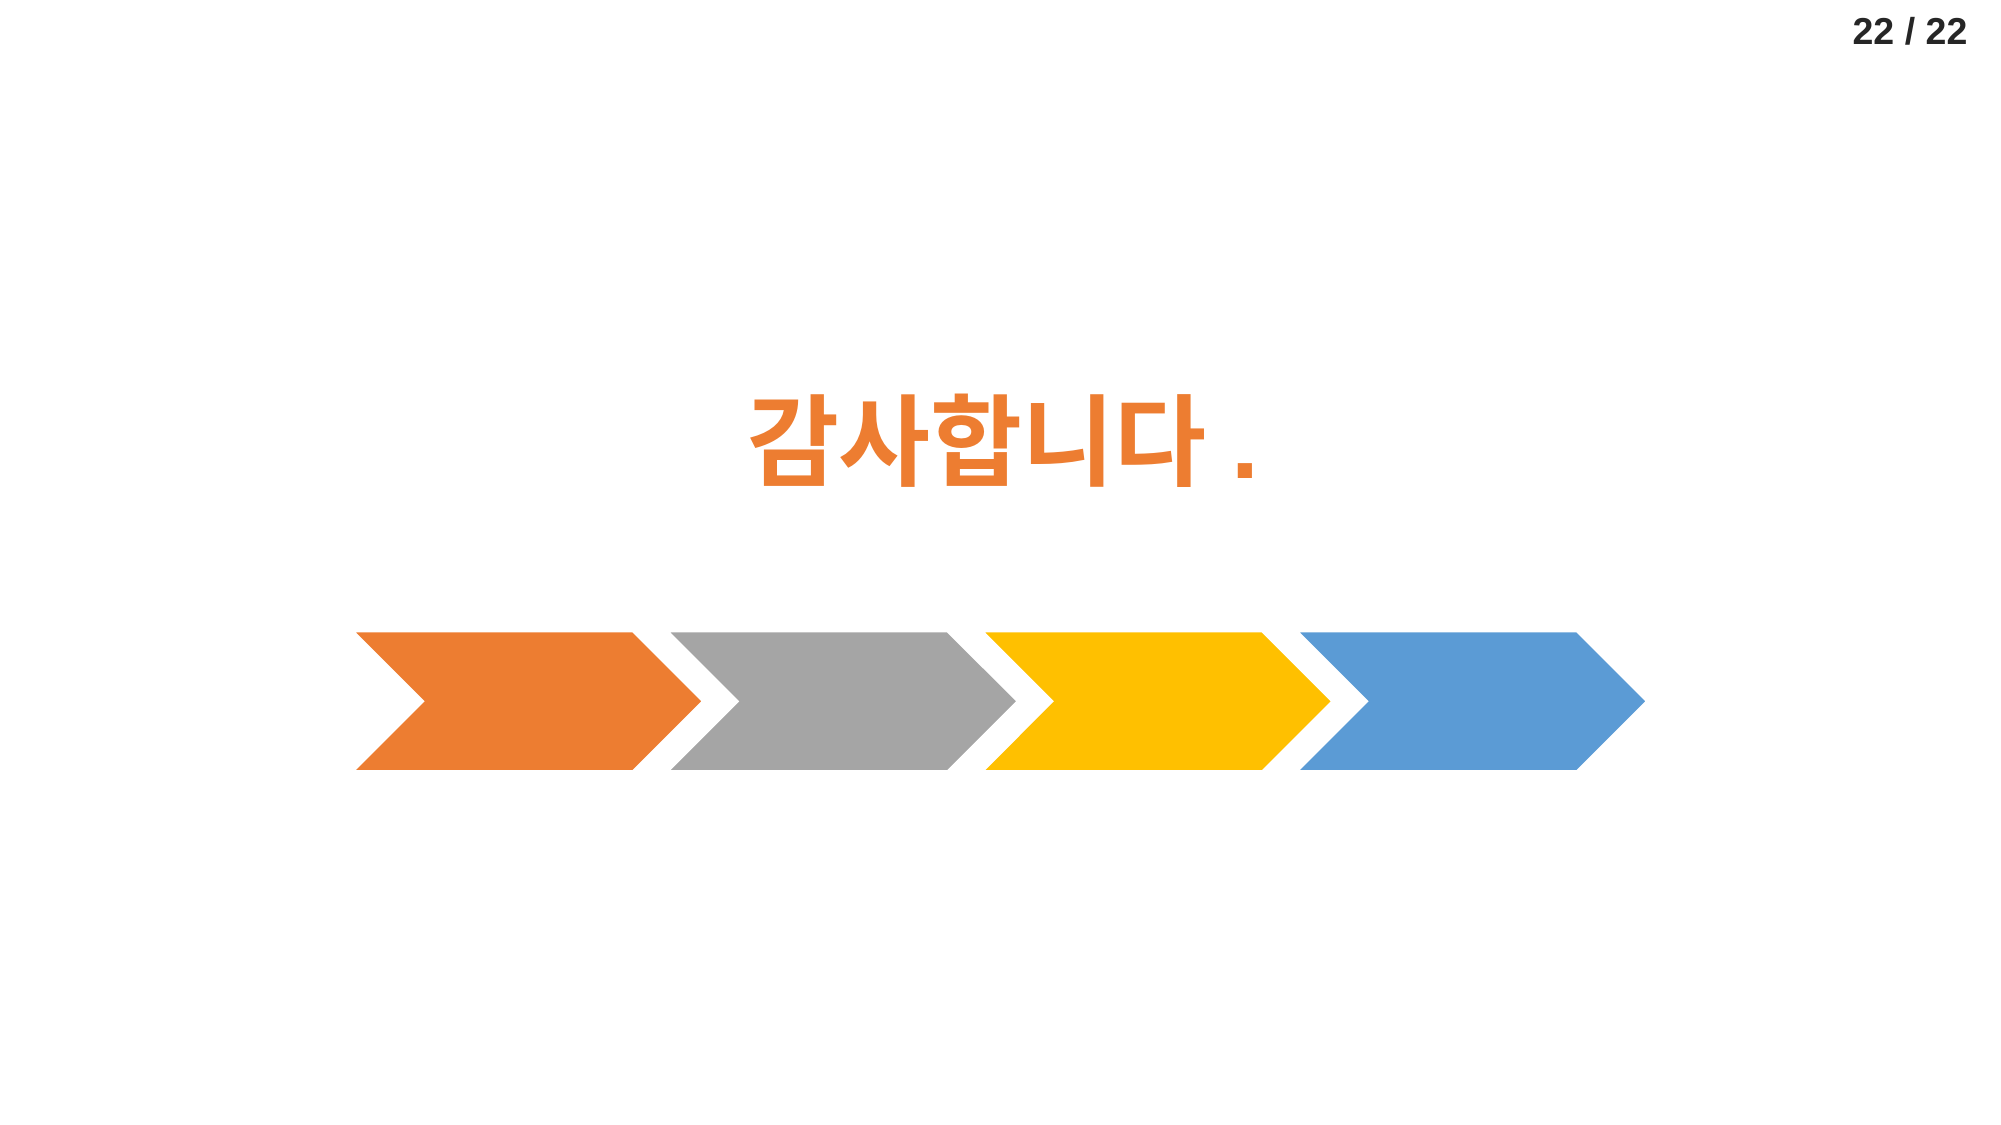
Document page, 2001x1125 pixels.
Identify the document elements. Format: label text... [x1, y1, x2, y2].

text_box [353, 344, 1647, 1059]
text_box 22 / 22 [1838, 0, 2000, 60]
